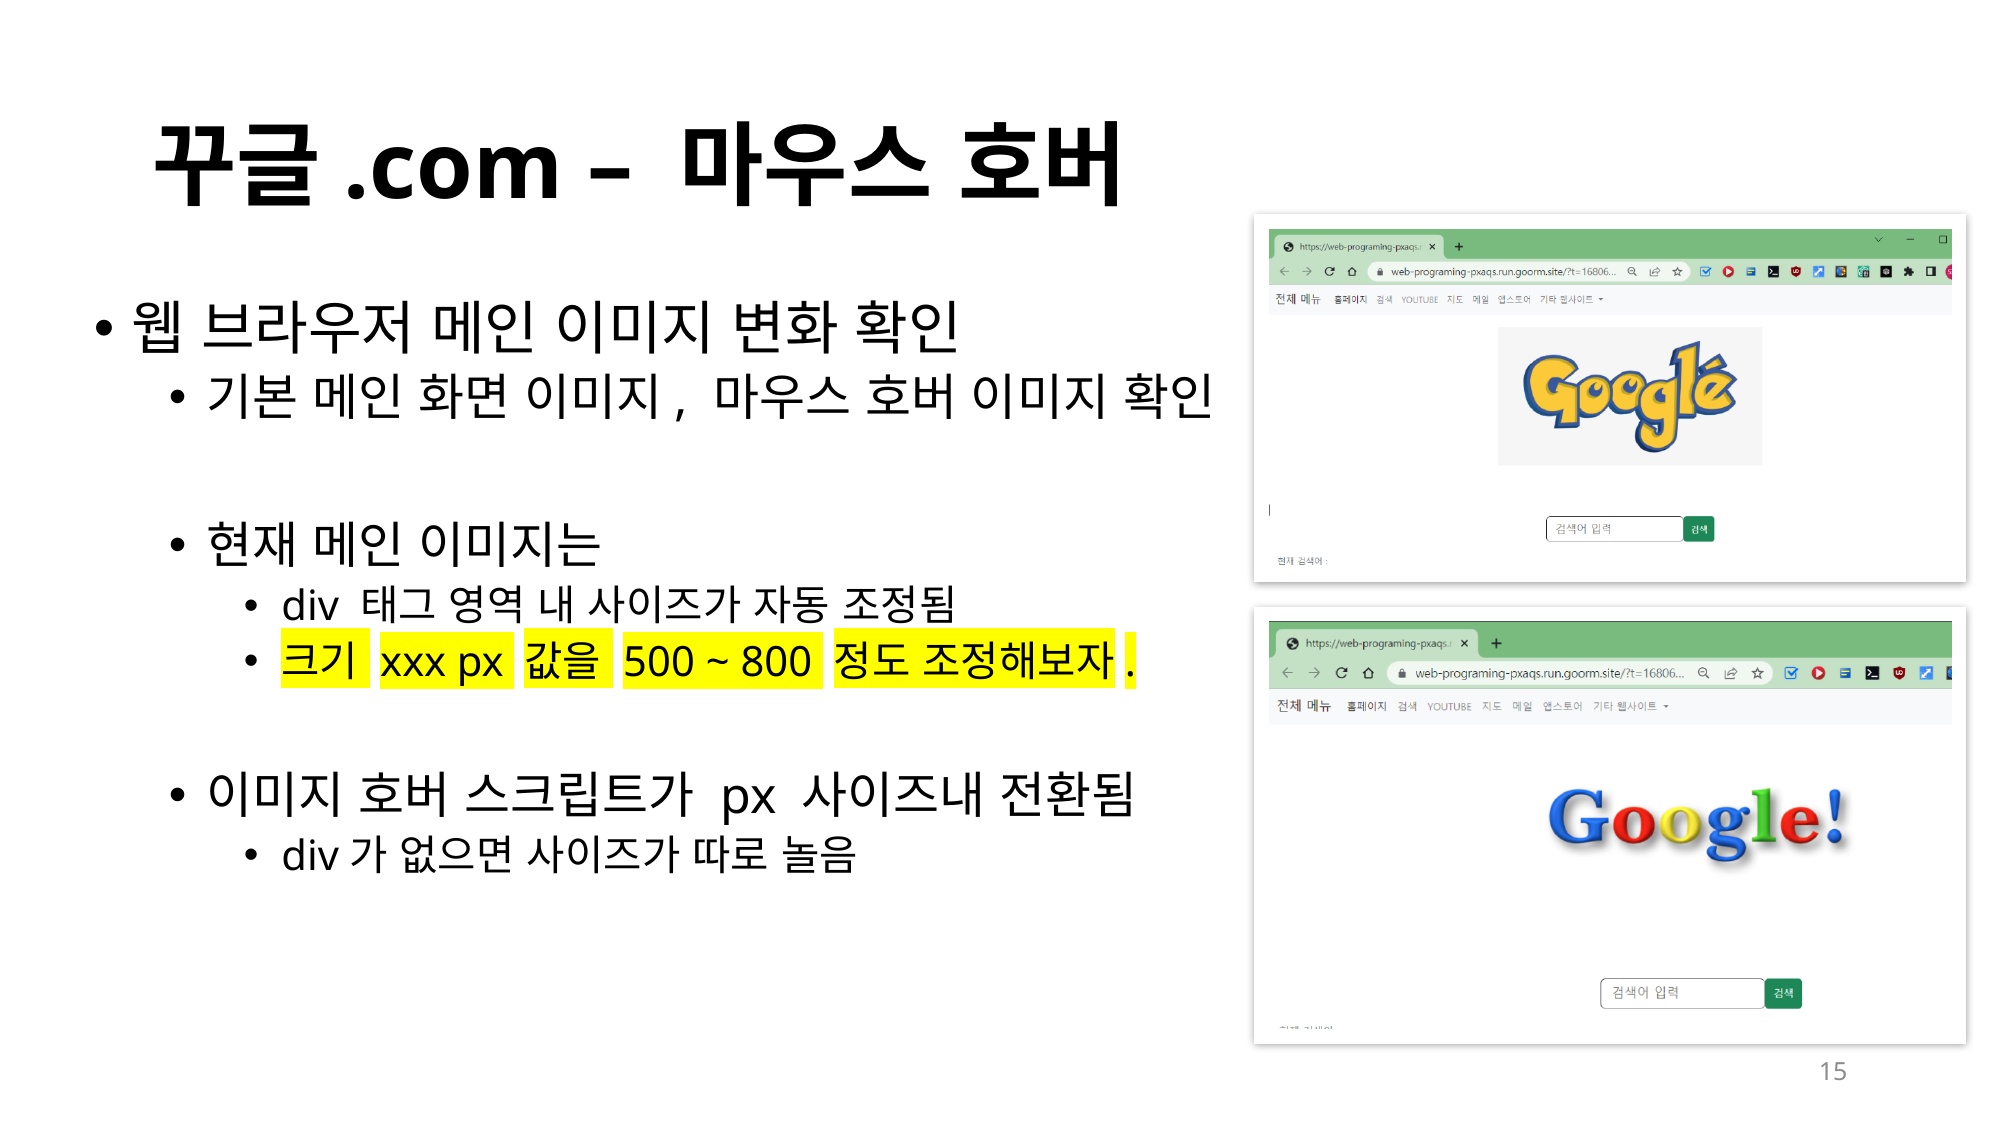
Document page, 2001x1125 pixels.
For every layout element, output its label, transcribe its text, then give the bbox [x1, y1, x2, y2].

title 꾸글.com – 마우스 호버 [137, 59, 1863, 278]
list 웹 브라우저 메인 이미지 변화 확인 기본 메인 화면 이미지, 마우스 호버 이미지 확인 현재 메인 이미지는 div 태그 영역 내 사이즈가 자동 조정됨 크기 xxx px 값을 500 ~ 800 정도 조정해보자. 이미지 호버 스크립트가 px 사이즈내 전환됨 div가 없으면 사이즈가 따로 놀음 [79, 291, 1863, 1090]
picture [1268, 621, 1952, 1030]
picture [1268, 228, 1952, 568]
slide_number 15 [1412, 1042, 1863, 1103]
